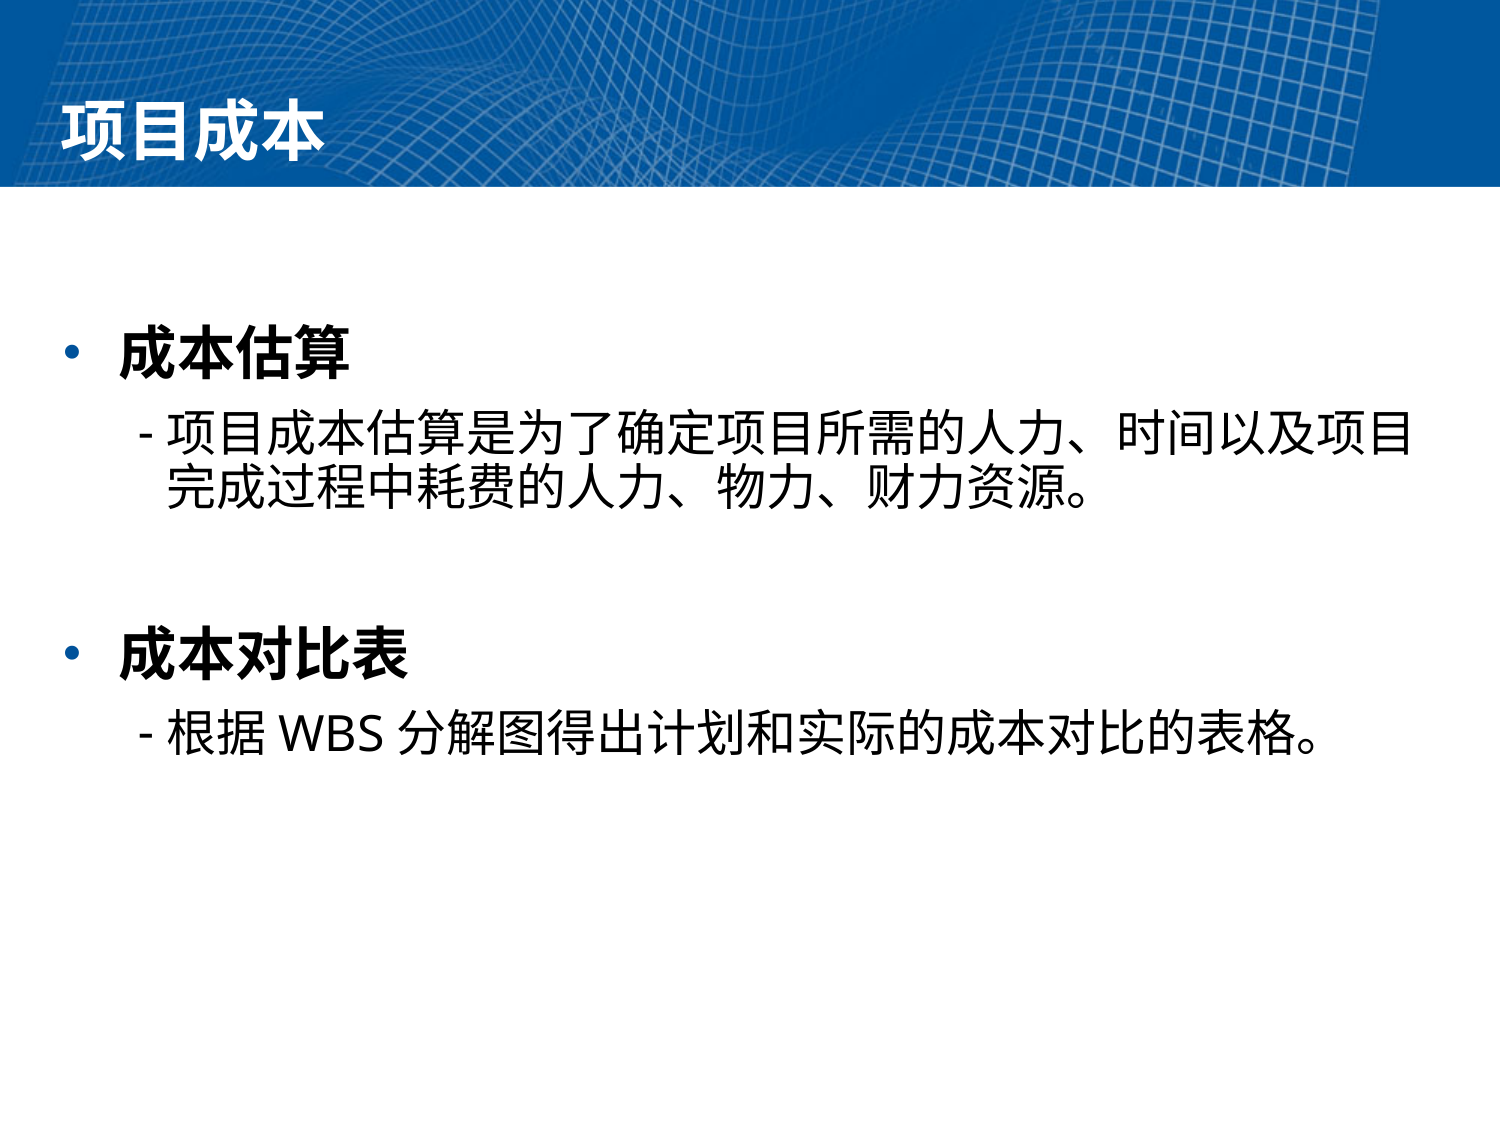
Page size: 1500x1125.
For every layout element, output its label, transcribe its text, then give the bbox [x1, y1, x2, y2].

list 成本估算 项目成本估算是为了确定项目所需的人力、时间以及项目完成过程中耗费的人力、物力、财力资源。 成本对比表 根据WBS分解图得出计划和实际的成本对比的表格。 [46, 223, 1471, 1035]
picture [0, 0, 1500, 186]
title 项目成本 [45, 31, 1409, 177]
